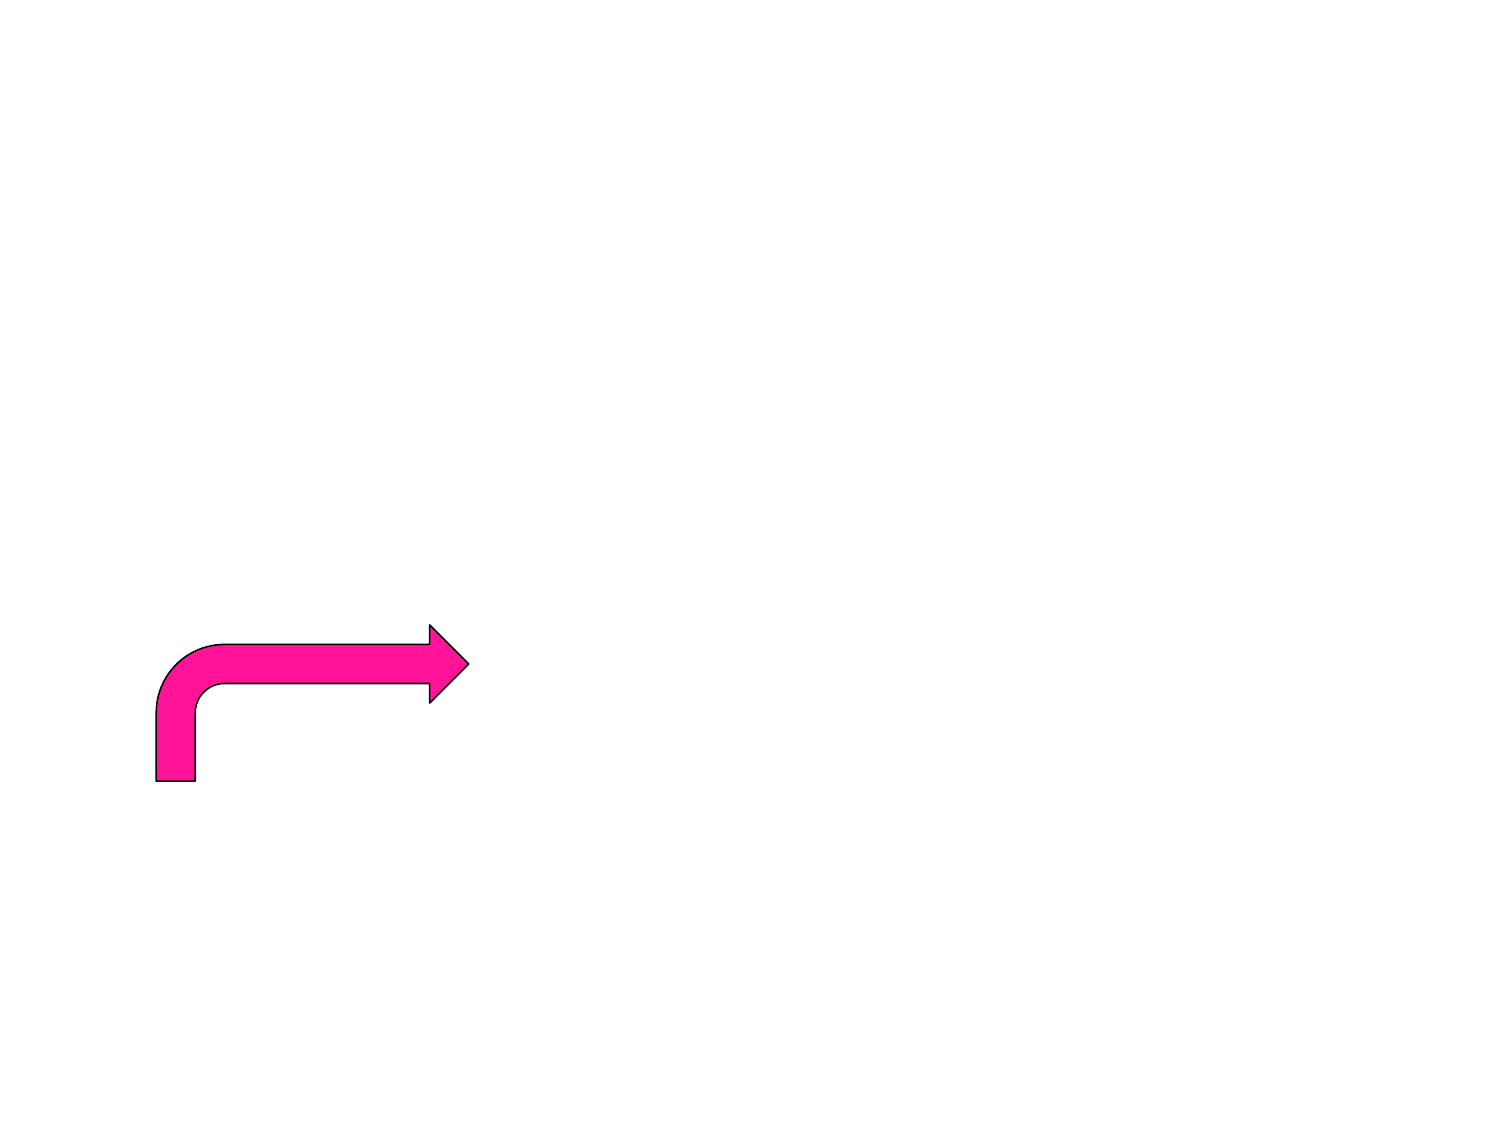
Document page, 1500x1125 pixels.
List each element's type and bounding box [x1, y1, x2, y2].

text_box [156, 624, 469, 782]
